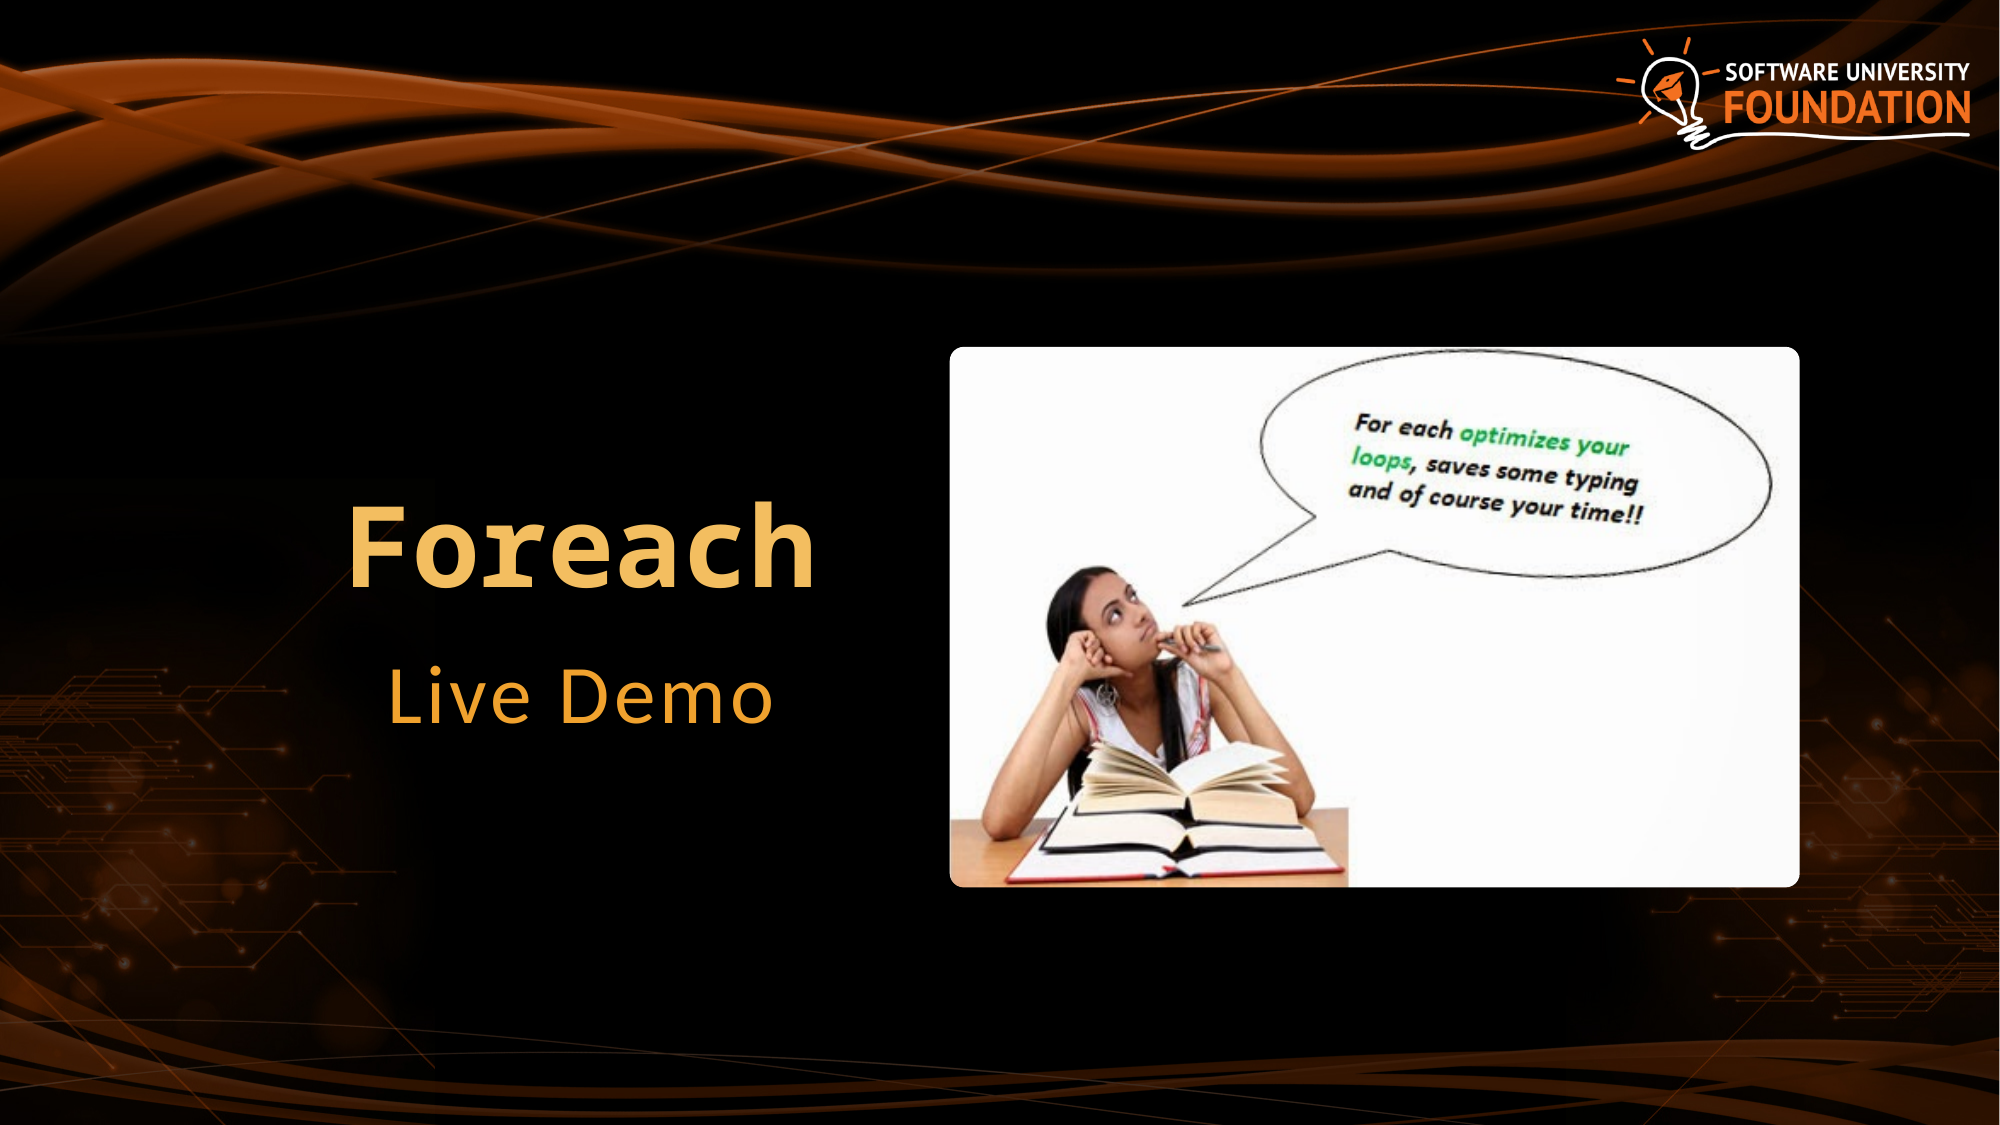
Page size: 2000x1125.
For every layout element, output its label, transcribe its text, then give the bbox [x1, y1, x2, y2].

list Live Demo [274, 628, 888, 743]
title Foreach [274, 467, 888, 616]
picture [0, 0, 2000, 1125]
